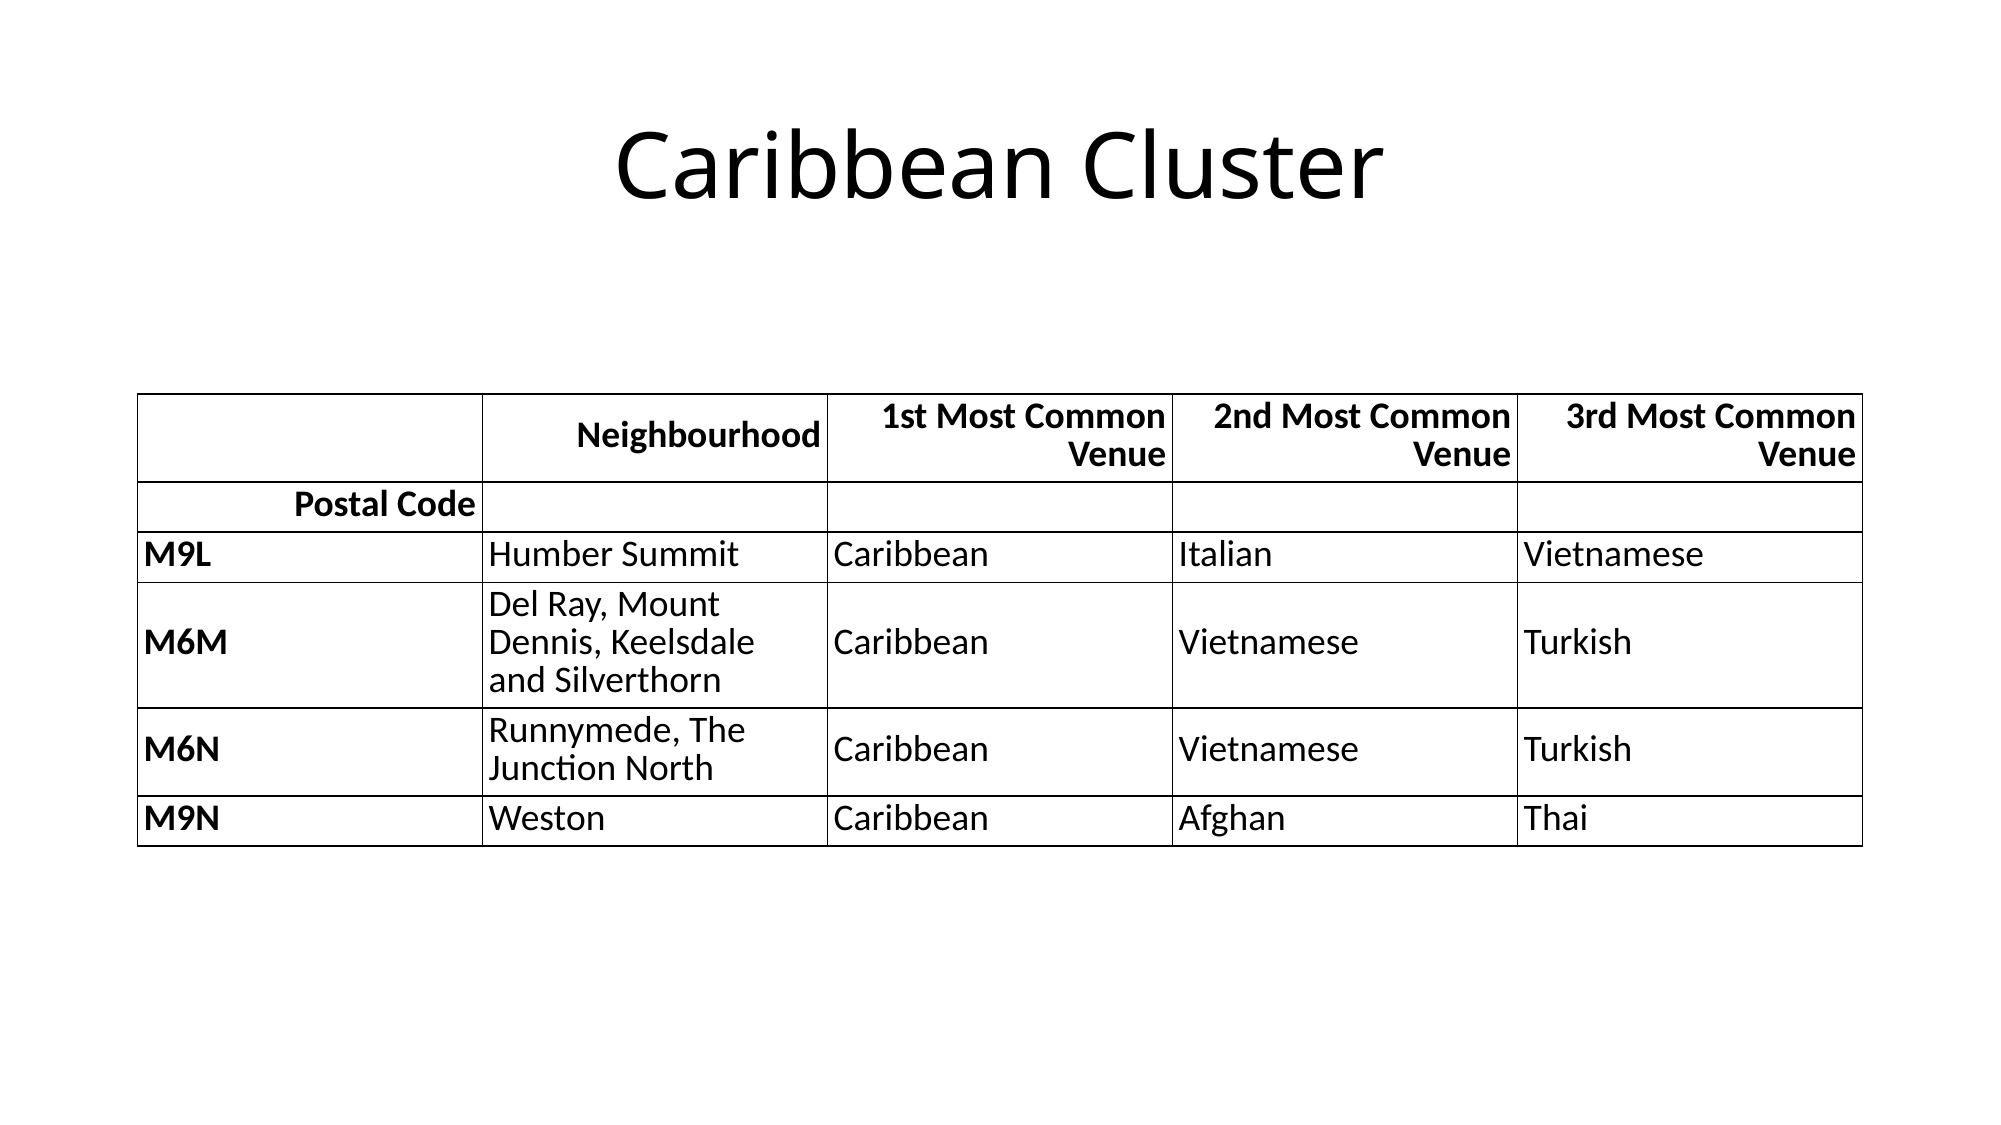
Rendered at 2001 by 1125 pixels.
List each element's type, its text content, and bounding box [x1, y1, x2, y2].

table_cell Italian [1173, 533, 1517, 582]
table_cell Afghan [1173, 797, 1517, 845]
table_header 2nd Most Common Venue [1173, 395, 1517, 481]
table_cell [1518, 483, 1862, 531]
table_cell [483, 483, 827, 531]
table_header Neighbourhood [483, 395, 827, 481]
table_cell Turkish [1518, 583, 1862, 707]
table_cell Vietnamese [1173, 583, 1517, 707]
table_cell [828, 483, 1172, 531]
table_header 3rd Most Common Venue [1518, 395, 1862, 481]
table_header [138, 395, 482, 481]
table_cell Runnymede, The Junction North [483, 709, 827, 795]
table_cell M6N [138, 709, 482, 795]
table_cell Postal Code [138, 483, 482, 531]
table_cell Caribbean [828, 709, 1172, 795]
table_cell Weston [483, 797, 827, 845]
table_cell M9N [138, 797, 482, 845]
table_cell Del Ray, Mount Dennis, Keelsdale and Silverthorn [483, 583, 827, 707]
table_cell Humber Summit [483, 533, 827, 582]
table_header 1st Most Common Venue [828, 395, 1172, 481]
table_cell Caribbean [828, 533, 1172, 582]
table_cell Vietnamese [1173, 709, 1517, 795]
table_cell M9L [138, 533, 482, 582]
table_cell Thai [1518, 797, 1862, 845]
table_cell Caribbean [828, 797, 1172, 845]
table_cell Turkish [1518, 709, 1862, 795]
table_cell Vietnamese [1518, 533, 1862, 582]
title Caribbean Cluster [137, 59, 1863, 278]
table_cell [1173, 483, 1517, 531]
table_cell Caribbean [828, 583, 1172, 707]
table_cell M6M [138, 583, 482, 707]
